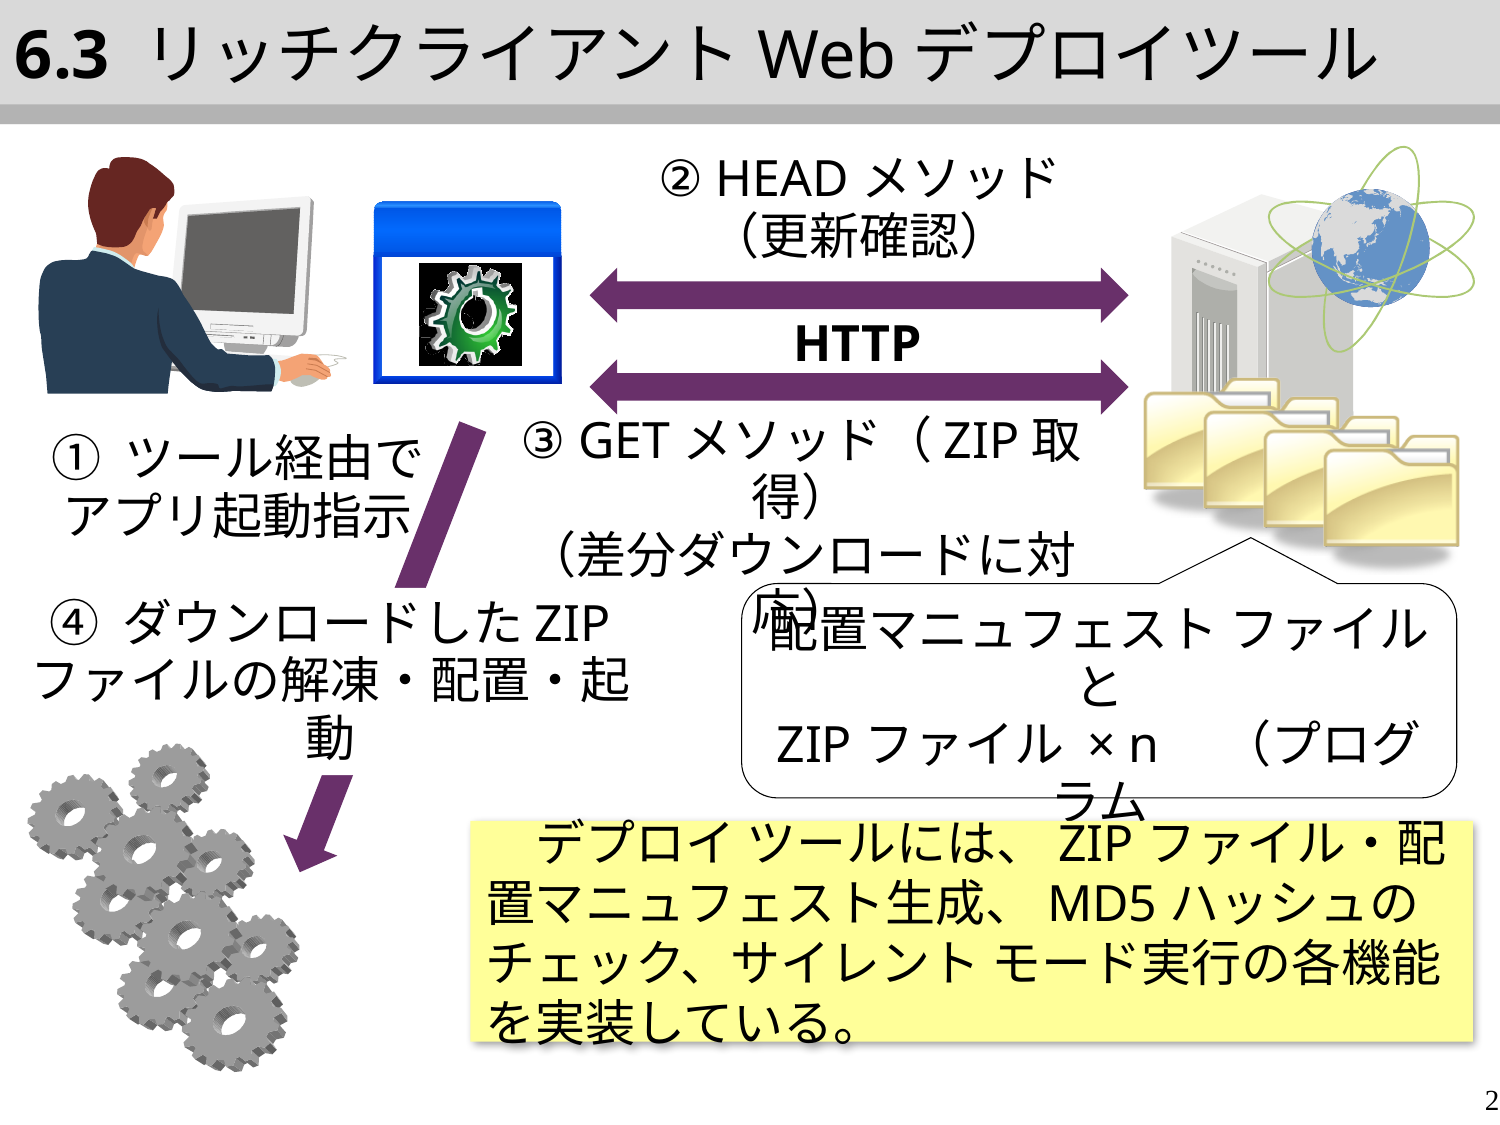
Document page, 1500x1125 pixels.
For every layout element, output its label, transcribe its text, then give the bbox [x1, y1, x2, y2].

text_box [21, 198, 565, 408]
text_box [478, 359, 1129, 537]
picture [37, 156, 348, 198]
text_box 6.3 リッチクライアントWebデプロイツール [0, 4, 1500, 100]
picture [1135, 145, 1476, 576]
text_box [12, 410, 649, 1080]
text_box HTTP [758, 330, 958, 357]
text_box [589, 142, 1129, 324]
text_box デプロイ ツールには、ZIPファイル・配置マニュフェスト生成、MD5ハッシュのチェック、サイレント モード実行の各機能を実装している。 [653, 820, 1473, 1042]
text_box 配置マニュフェスト ファイルと ZIPファイル × n （プログラム 一式を圧縮したZIPファイル群） [741, 544, 1457, 798]
